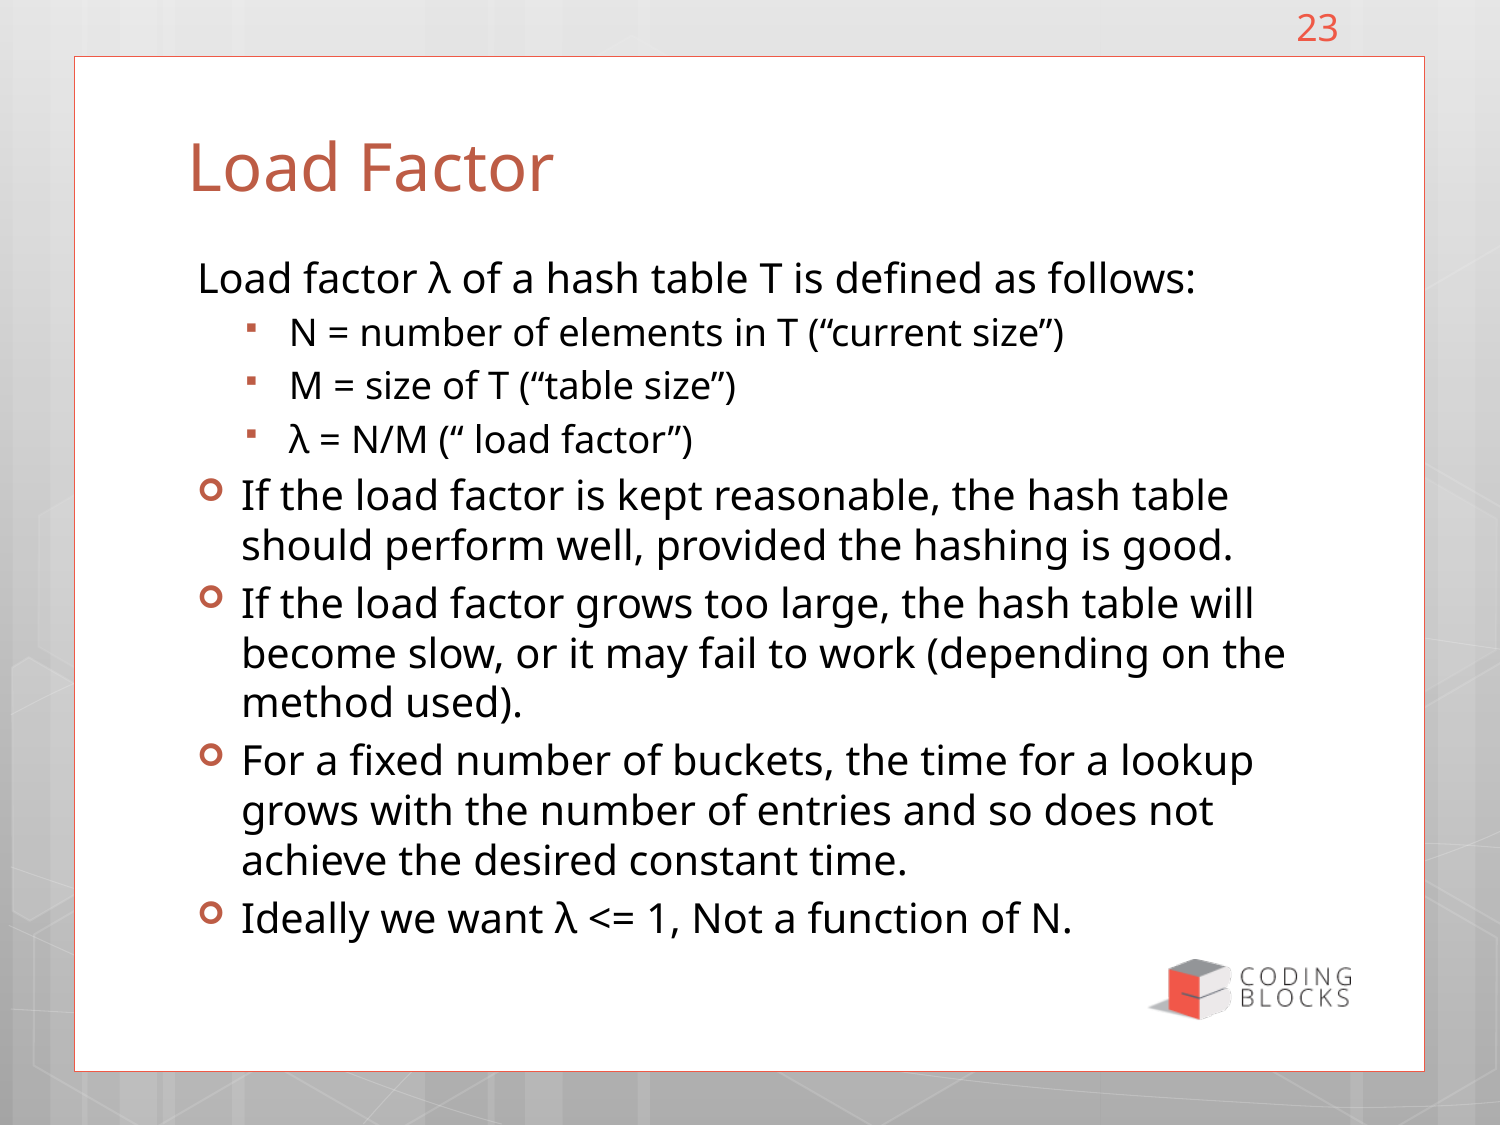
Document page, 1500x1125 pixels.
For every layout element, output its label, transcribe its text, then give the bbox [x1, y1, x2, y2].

picture [1146, 959, 1351, 1021]
slide_number 23 [1281, 0, 1500, 37]
list Load factor λ of a hash table T is defined as follows: N = number of elements in T (“current size”) M = size of T (“table size”) λ = N/M (“ load factor”) If the load factor is kept reasonable, the hash table should perform well, provided the hashing is good. If the load factor grows too large, the hash table will become slow, or it may fail to work (depending on the method used). For a fixed number of buckets, the time for a lookup grows with the number of entries and so does not achieve the desired constant time. Ideally we want λ <= 1, Not a function of N. [171, 236, 1351, 957]
title Load Factor [172, 118, 1352, 213]
